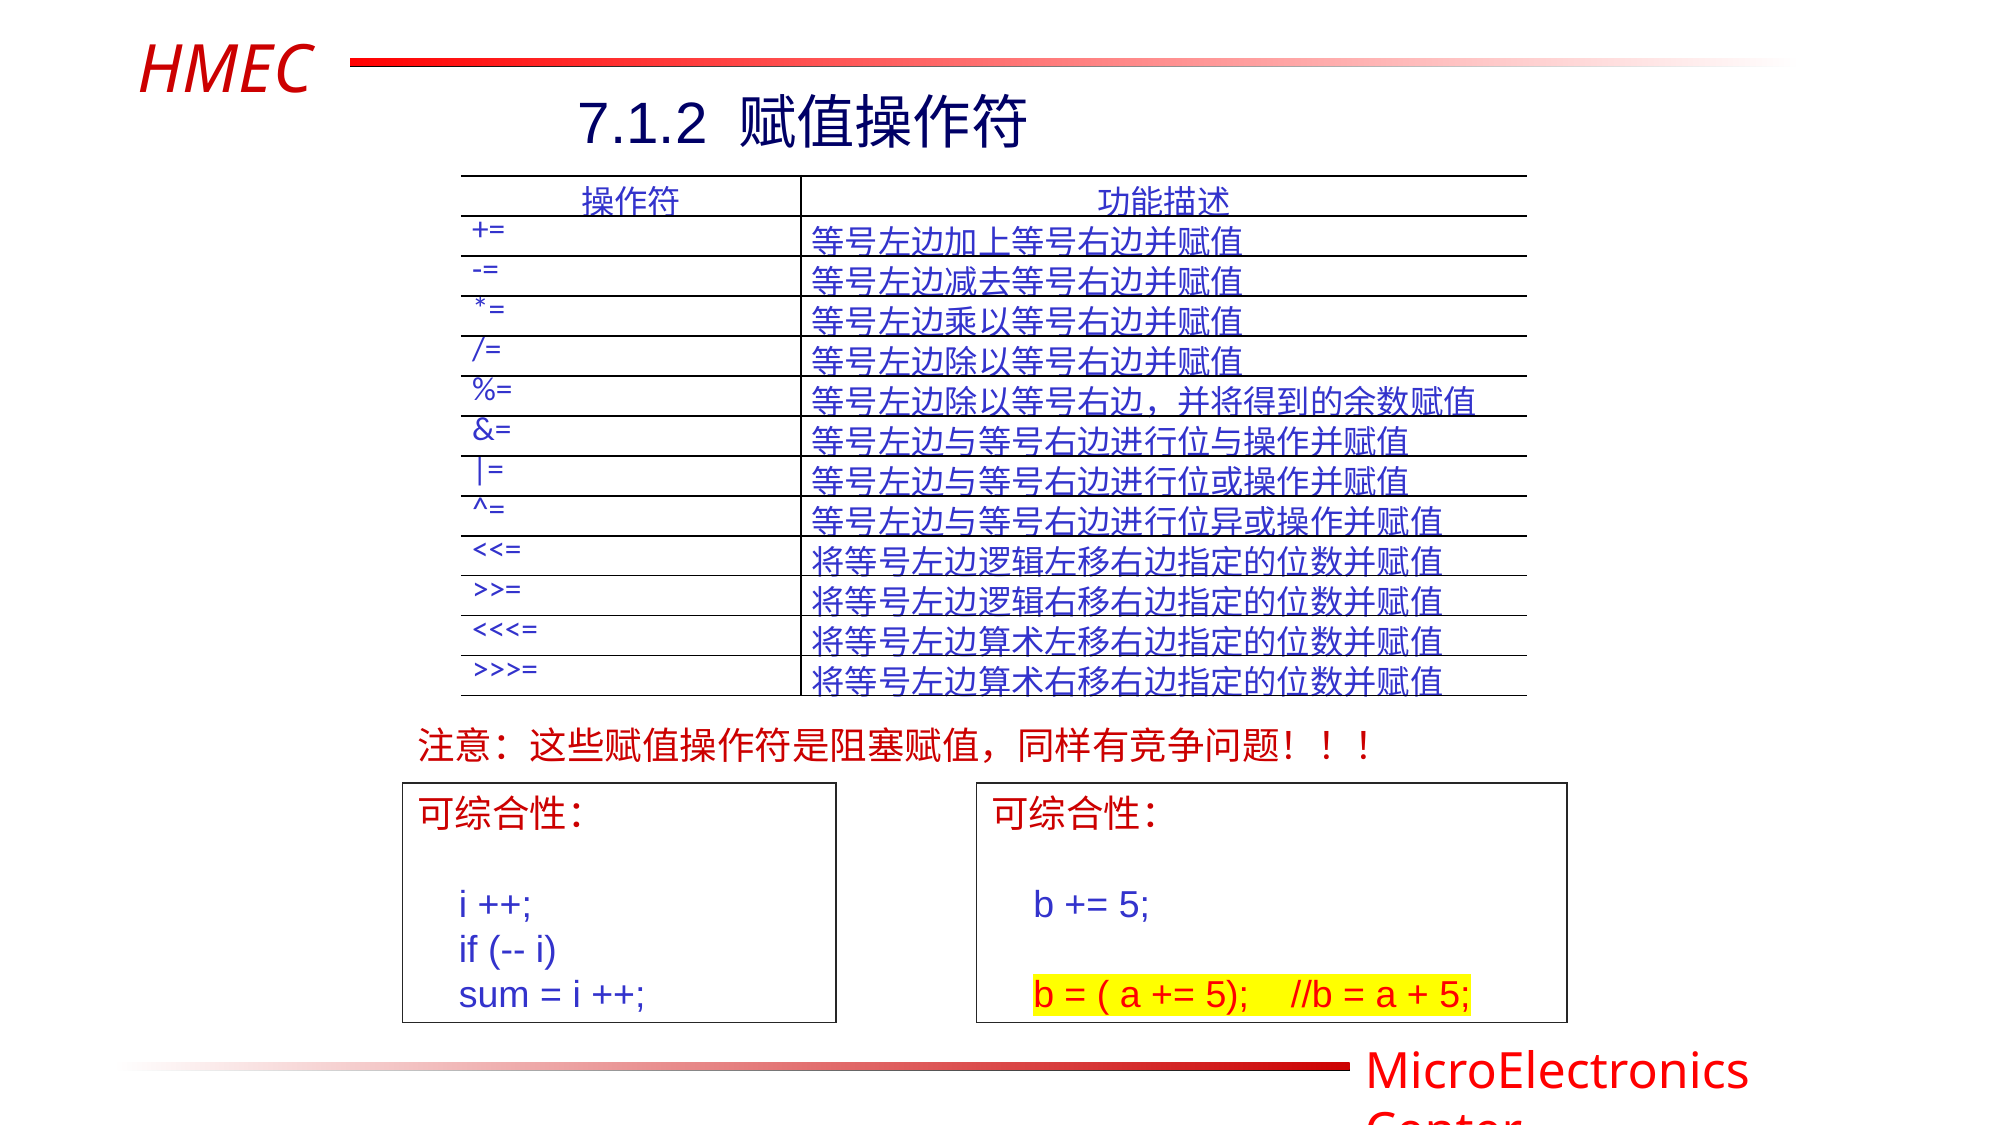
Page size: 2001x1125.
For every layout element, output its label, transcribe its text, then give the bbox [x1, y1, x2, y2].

text_box 可综合性： i ++; if (-- i) sum = i ++; [402, 783, 836, 1023]
table_header 功能描述 [802, 177, 1527, 215]
table_cell ^= [461, 497, 800, 535]
table_cell >>>= [461, 656, 800, 695]
table_cell *= [461, 297, 800, 335]
table_cell |= [461, 457, 800, 495]
text_box 注意：这些赋值操作符是阻塞赋值，同样有竞争问题！！！ [402, 714, 1677, 775]
table_cell 等号左边与等号右边进行位与操作并赋值 [802, 417, 1527, 455]
table_cell 将等号左边逻辑右移右边指定的位数并赋值 [802, 576, 1527, 615]
text_box 可综合性： b += 5; b = ( a += 5); //b = a + 5; [976, 783, 1567, 1023]
table_cell /= [461, 337, 800, 375]
table_cell 等号左边减去等号右边并赋值 [802, 257, 1527, 295]
table_cell 等号左边与等号右边进行位异或操作并赋值 [802, 497, 1527, 535]
table_cell 等号左边与等号右边进行位或操作并赋值 [802, 457, 1527, 495]
table_cell 将等号左边算术右移右边指定的位数并赋值 [802, 656, 1527, 695]
table_cell += [461, 217, 800, 255]
table_cell >>= [461, 576, 800, 615]
table_cell 等号左边除以等号右边并赋值 [802, 337, 1527, 375]
table_cell <<= [461, 537, 800, 575]
text_box 7.1.2 赋值操作符 [563, 78, 1513, 163]
table_cell 等号左边加上等号右边并赋值 [802, 217, 1527, 255]
table_cell 将等号左边算术左移右边指定的位数并赋值 [802, 616, 1527, 655]
table_cell %= [461, 377, 800, 415]
table_cell 等号左边除以等号右边，并将得到的余数赋值 [802, 377, 1527, 415]
table_cell 等号左边乘以等号右边并赋值 [802, 297, 1527, 335]
table_cell &= [461, 417, 800, 455]
table_cell 将等号左边逻辑左移右边指定的位数并赋值 [802, 537, 1527, 575]
table_cell -= [461, 257, 800, 295]
table_cell <<<= [461, 616, 800, 655]
table_header 操作符 [461, 177, 800, 215]
